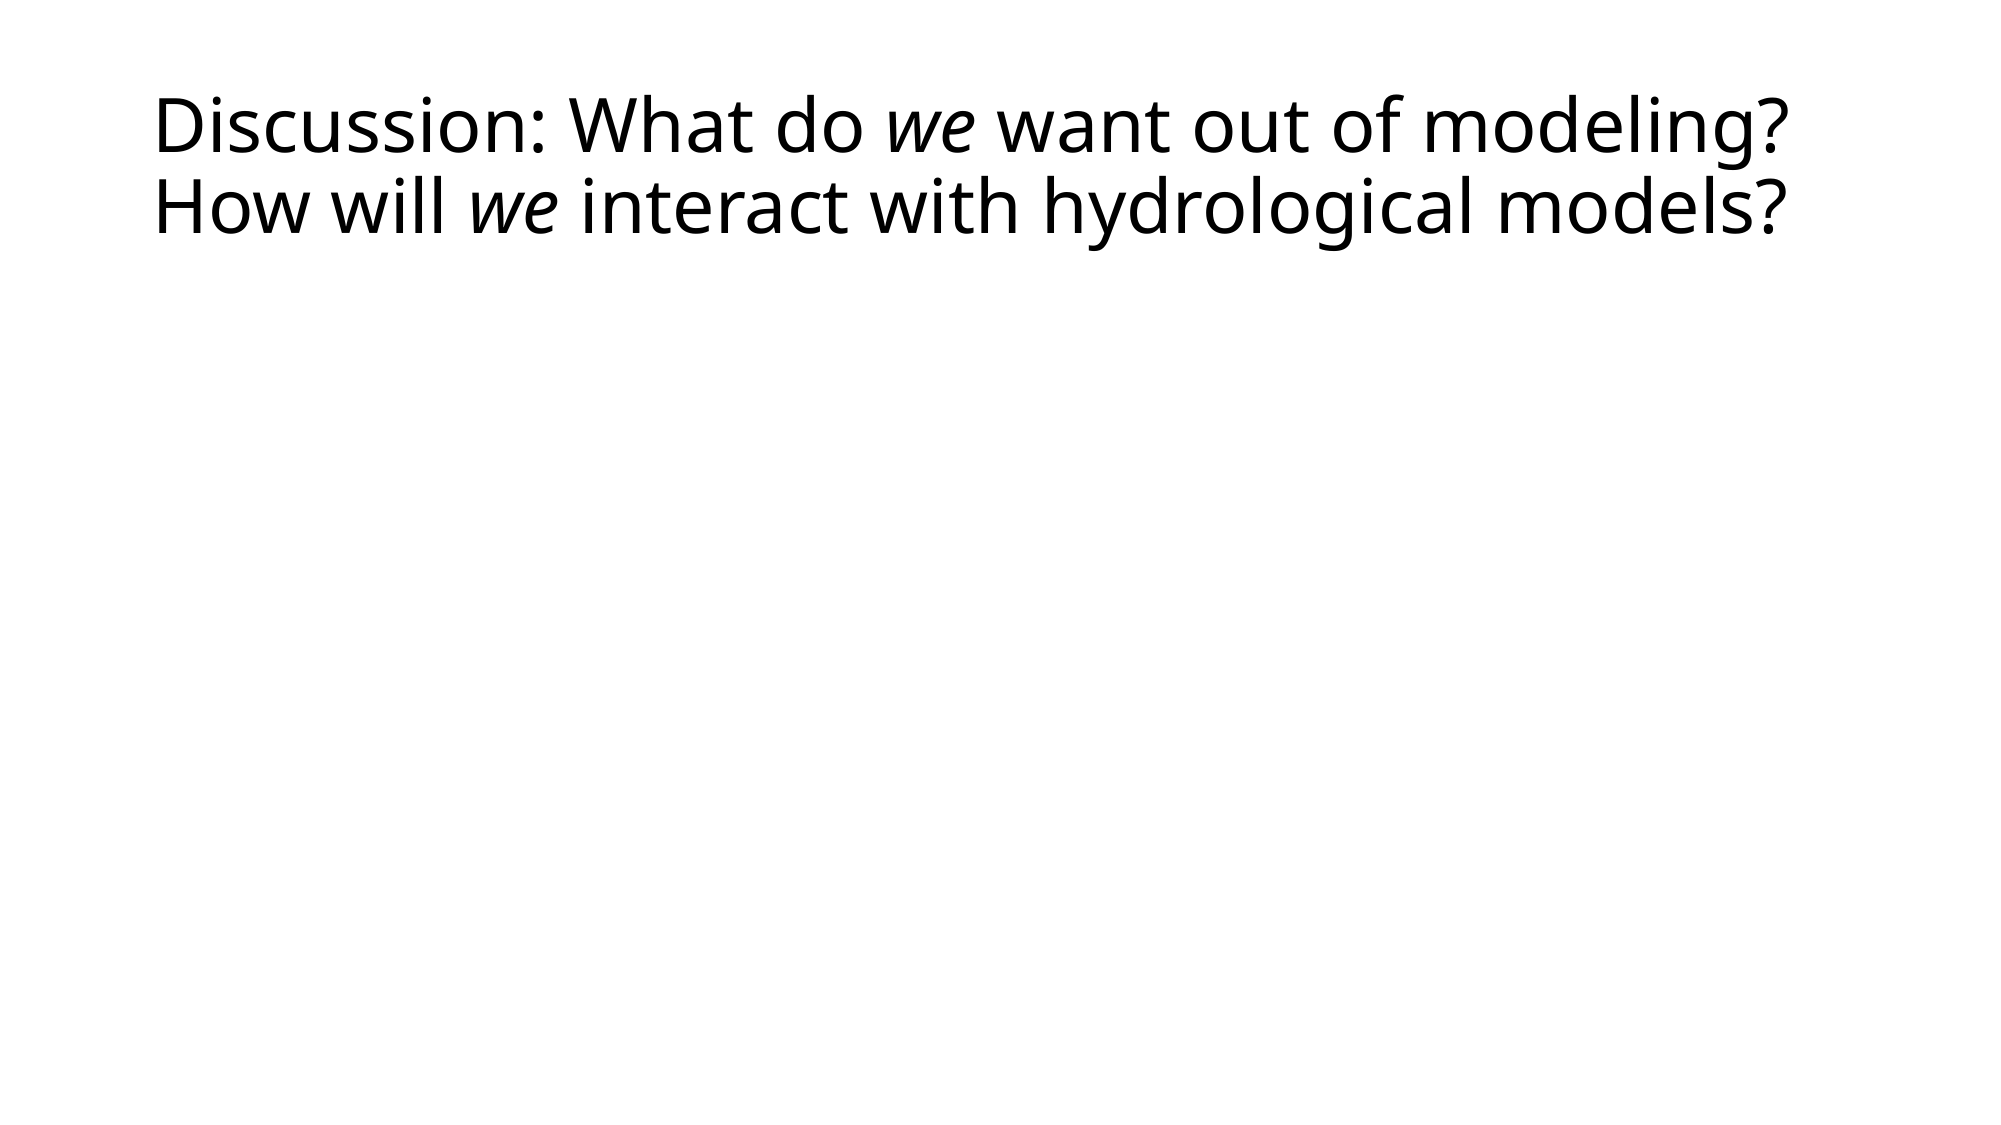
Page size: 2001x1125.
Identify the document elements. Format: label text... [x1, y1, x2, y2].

title Discussion: What do we want out of modeling? How will we interact with hydrological models? [137, 59, 1863, 278]
